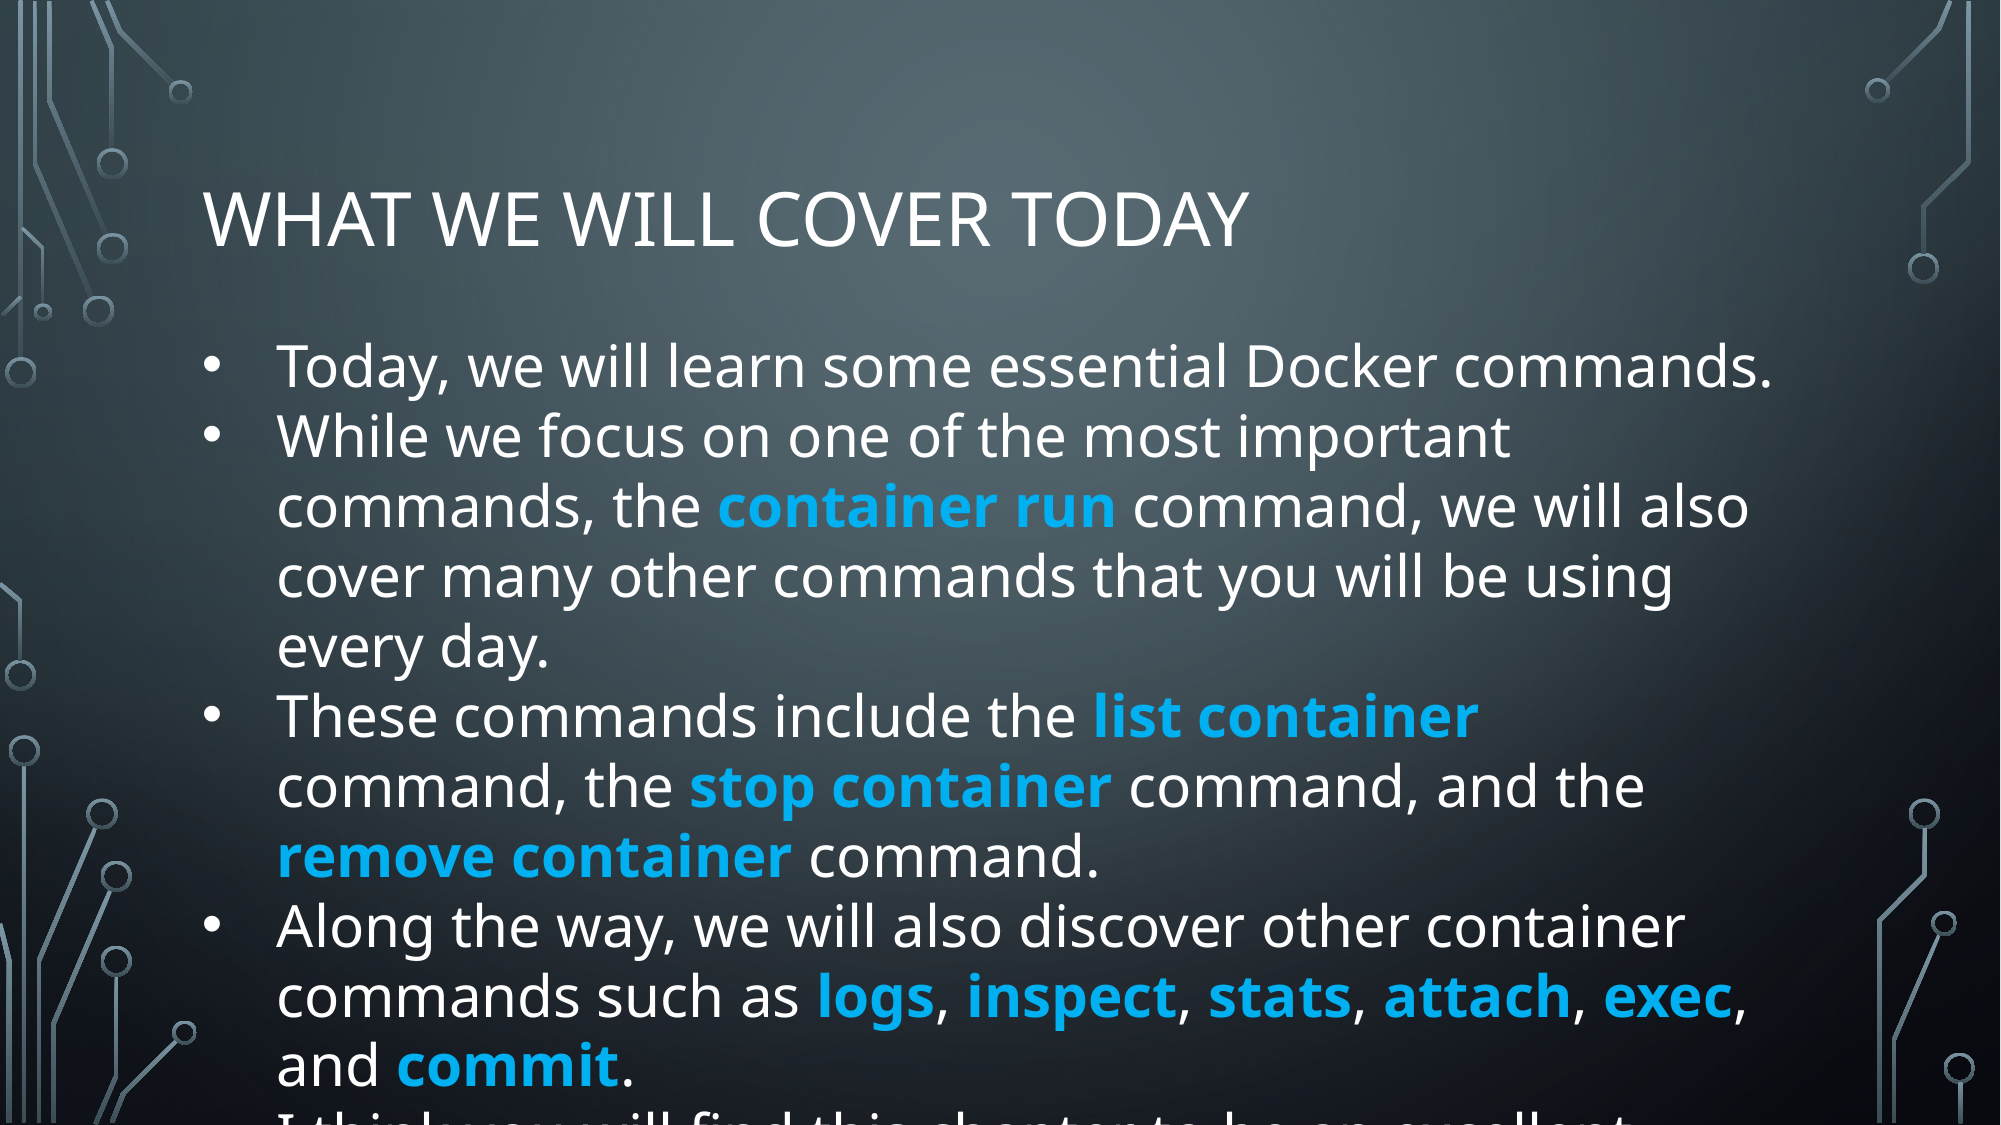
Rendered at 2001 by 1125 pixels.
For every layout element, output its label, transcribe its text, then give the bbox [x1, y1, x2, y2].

title What we will cover today [187, 101, 1813, 344]
text_box Today, we will learn some essential Docker commands. While we focus on one of the most important commands, the container run command, we will also cover many other commands that you will be using every day. These commands include the list container command, the stop container command, and the remove container command. Along the way, we will also discover other container commands such as logs, inspect, stats, attach, exec, and commit. I think you will find this chapter to be an excellent foundation for Docker education. [187, 321, 1802, 1125]
